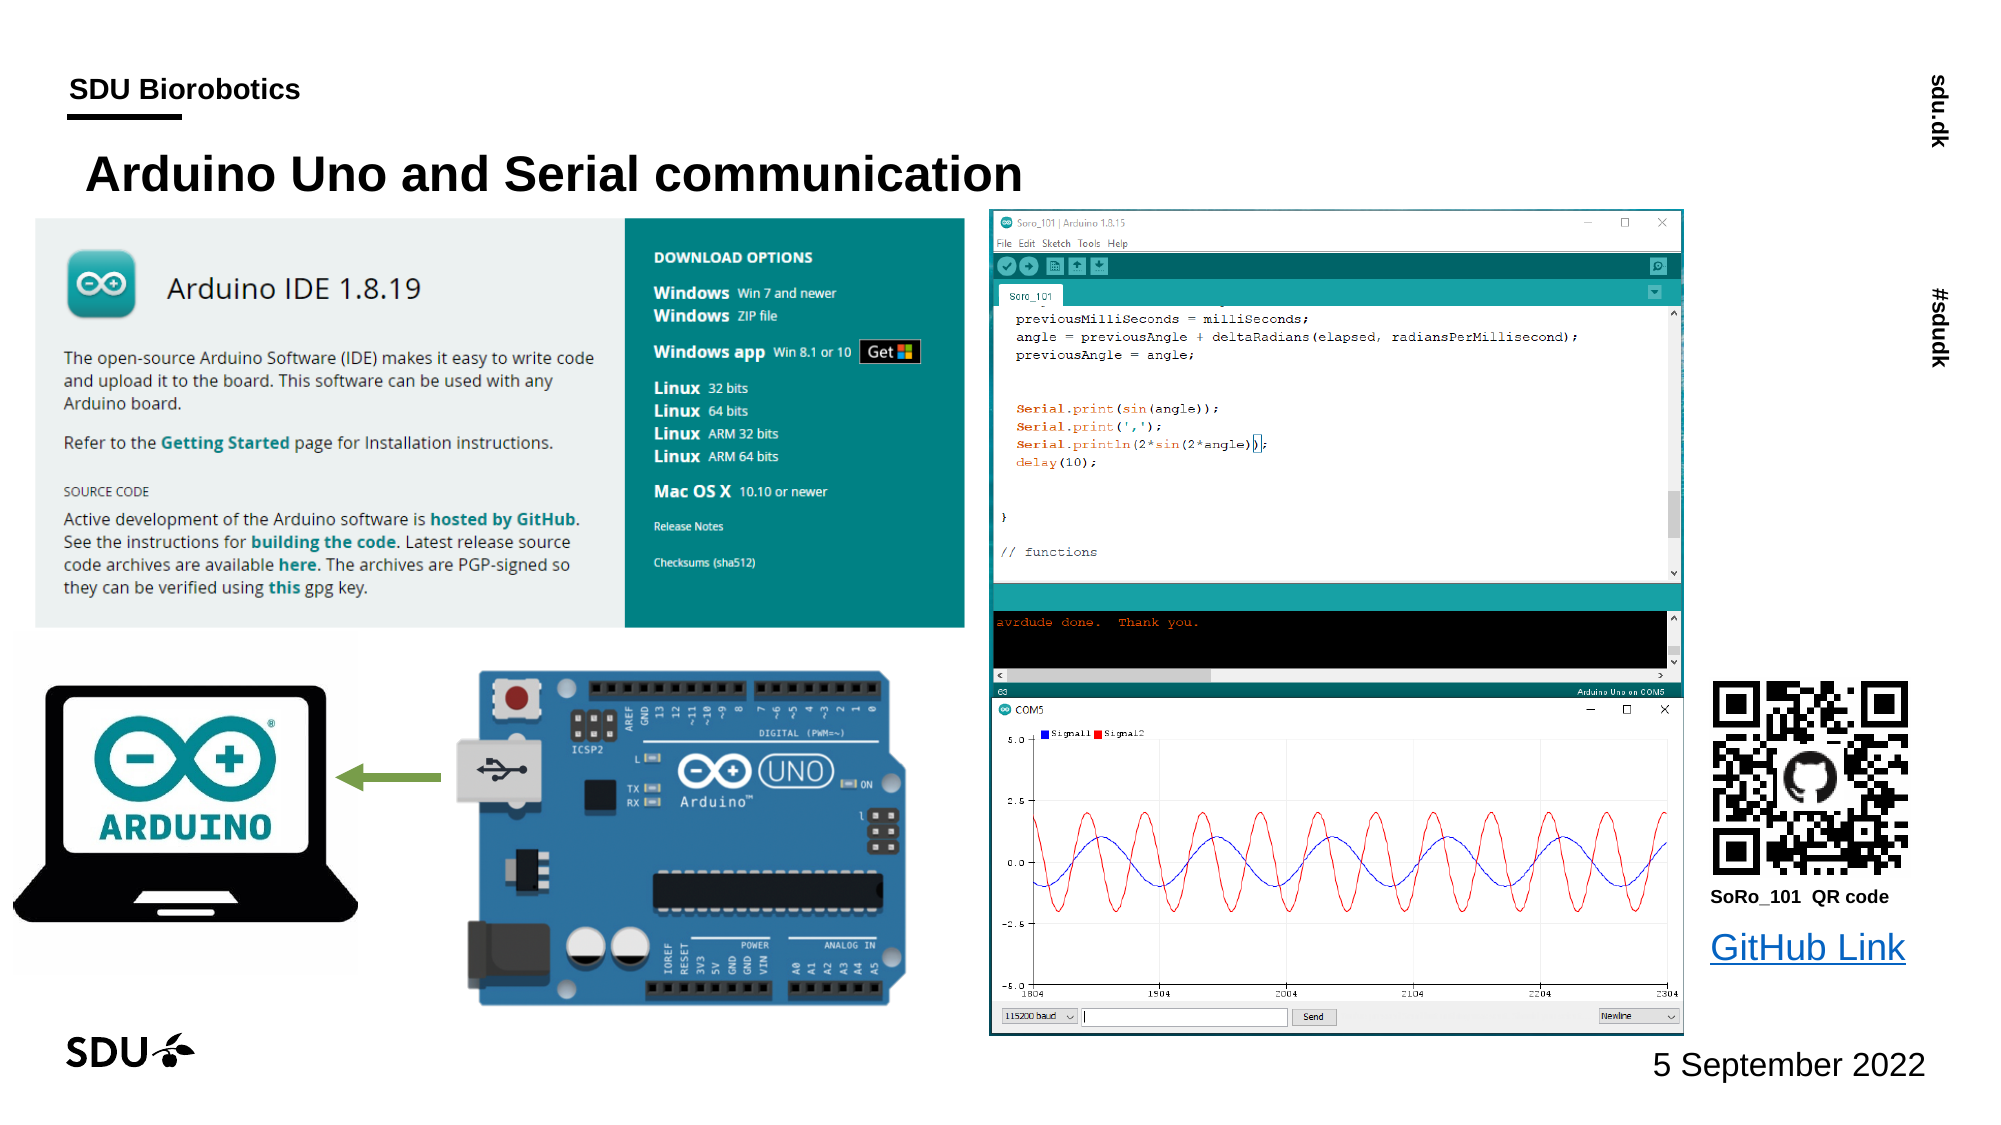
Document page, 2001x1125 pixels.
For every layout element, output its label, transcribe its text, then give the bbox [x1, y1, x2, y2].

text_box SoRo_101 QR code [1695, 877, 2000, 915]
text_box 5 September 2022 [1652, 1042, 1962, 1083]
picture [13, 209, 1684, 1125]
text_box GitHub Link [1695, 915, 1952, 976]
text_box Arduino Uno and Serial communication [70, 133, 1726, 209]
picture [1709, 677, 1911, 878]
